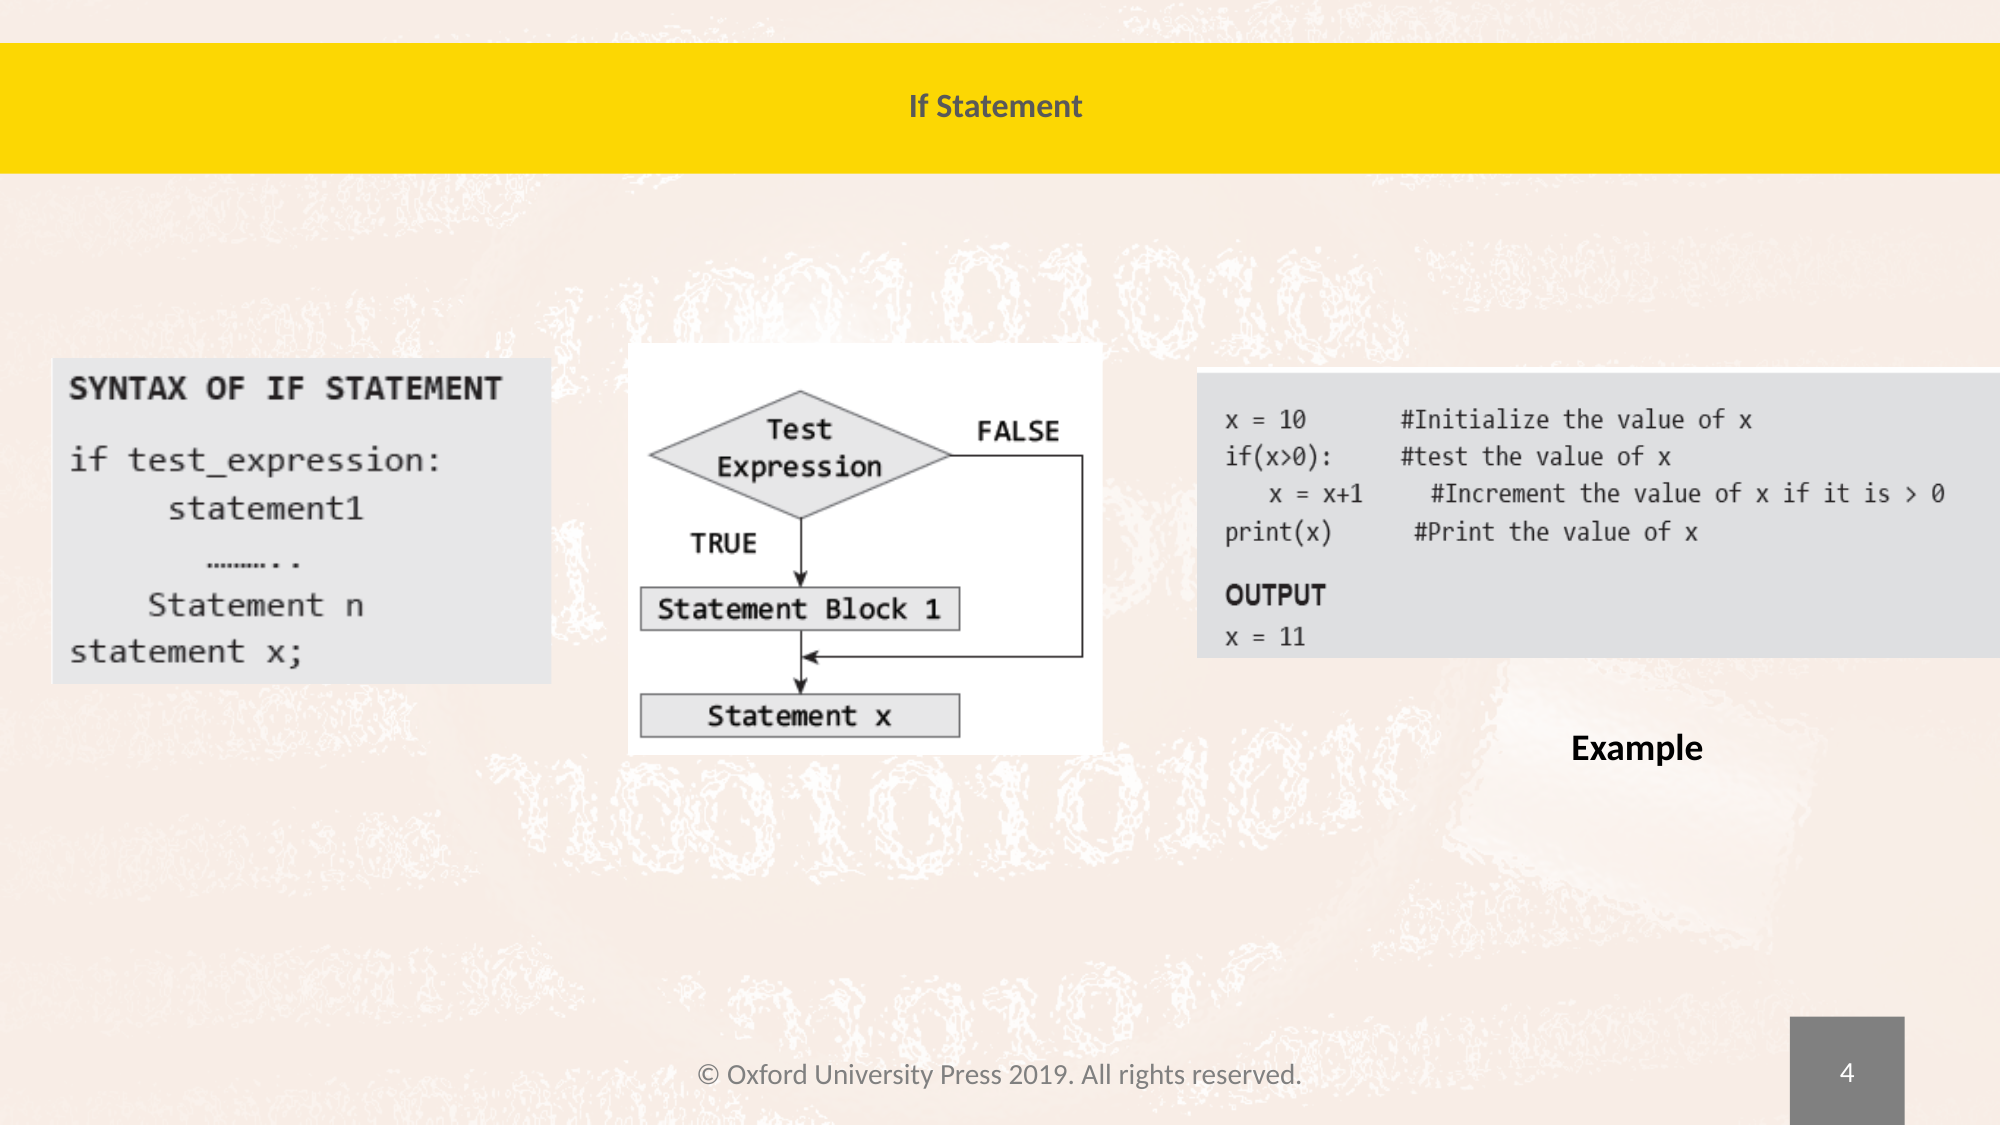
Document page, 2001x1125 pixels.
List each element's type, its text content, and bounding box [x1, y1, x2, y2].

text_box Example [1556, 715, 1719, 776]
picture [1197, 367, 2000, 659]
footer © Oxford University Press 2019. All rights reserved. [662, 1042, 1338, 1103]
title If Statement [0, 43, 2000, 174]
slide_number 4 [1789, 1016, 1905, 1125]
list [51, 358, 552, 684]
picture [628, 343, 1103, 754]
